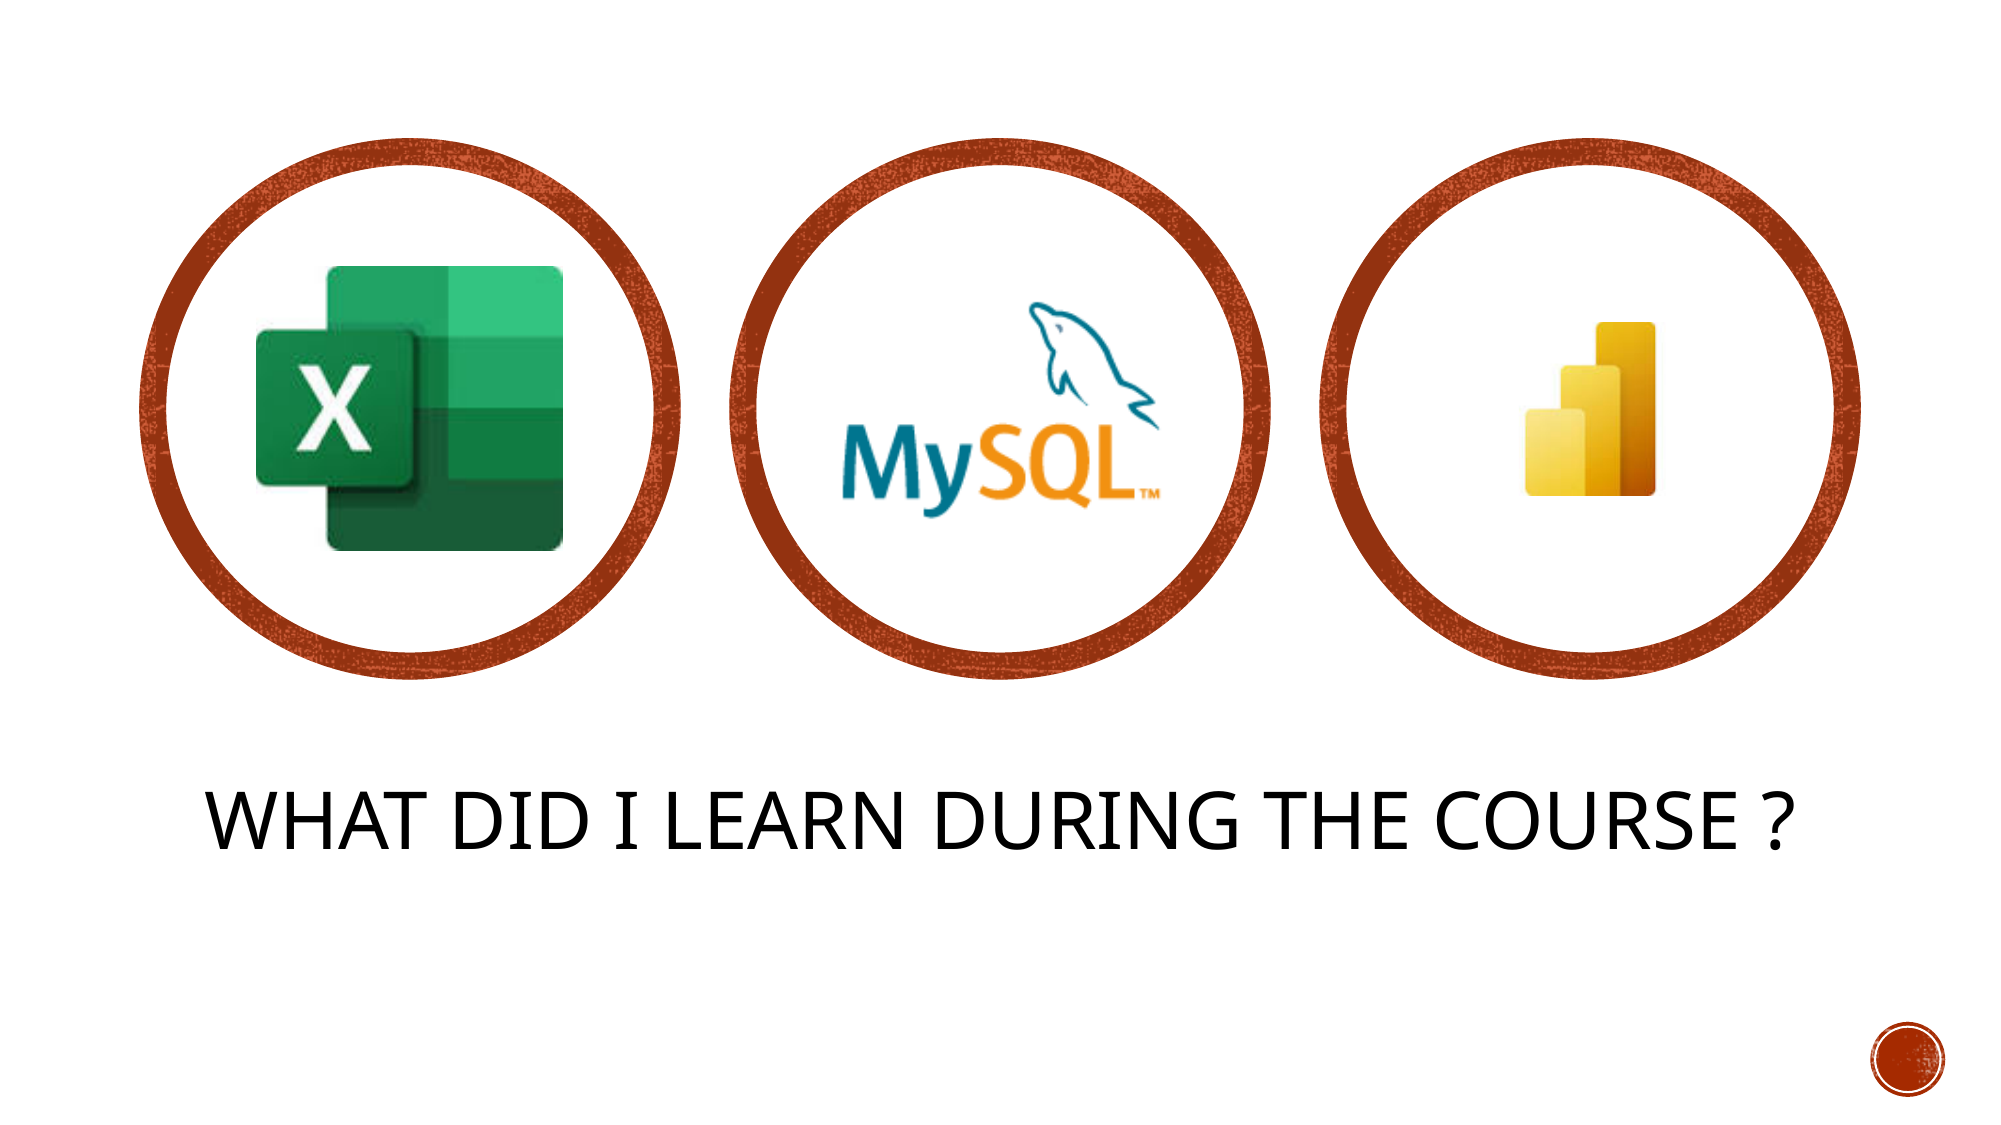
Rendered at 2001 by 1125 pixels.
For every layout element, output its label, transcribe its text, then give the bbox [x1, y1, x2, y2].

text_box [141, 140, 680, 679]
picture [1428, 325, 1753, 494]
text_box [732, 141, 1270, 679]
title What did I learn during the course ? [175, 718, 1826, 875]
picture [259, 269, 561, 550]
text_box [1322, 141, 1860, 679]
picture [838, 300, 1163, 518]
